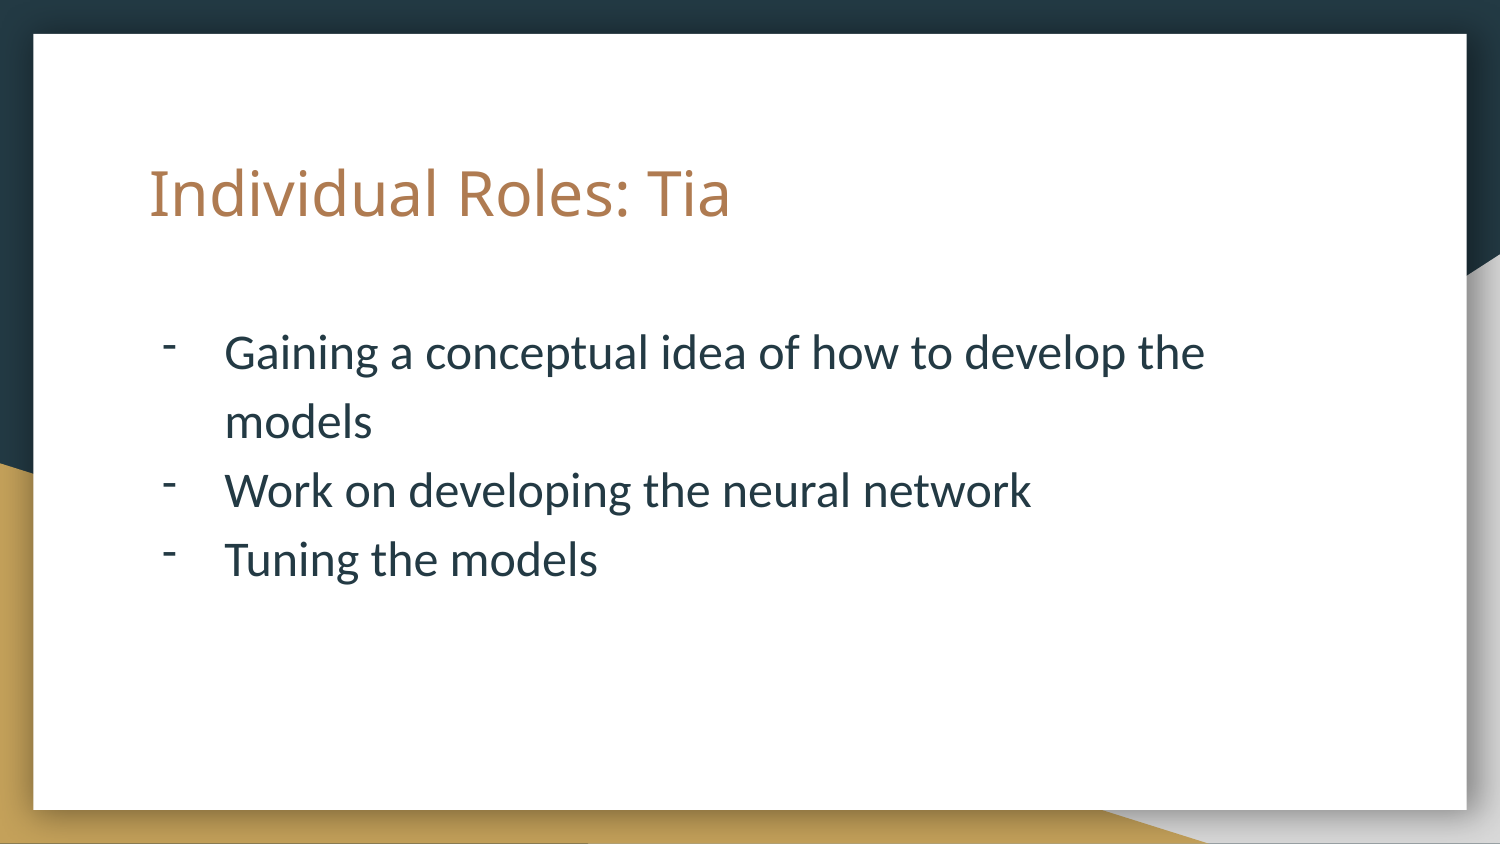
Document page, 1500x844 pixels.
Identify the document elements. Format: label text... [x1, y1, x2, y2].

title Individual Roles: Tia [134, 138, 1366, 295]
list Gaining a conceptual idea of how to develop the models Work on developing the neural network Tuning the models [134, 295, 1366, 697]
